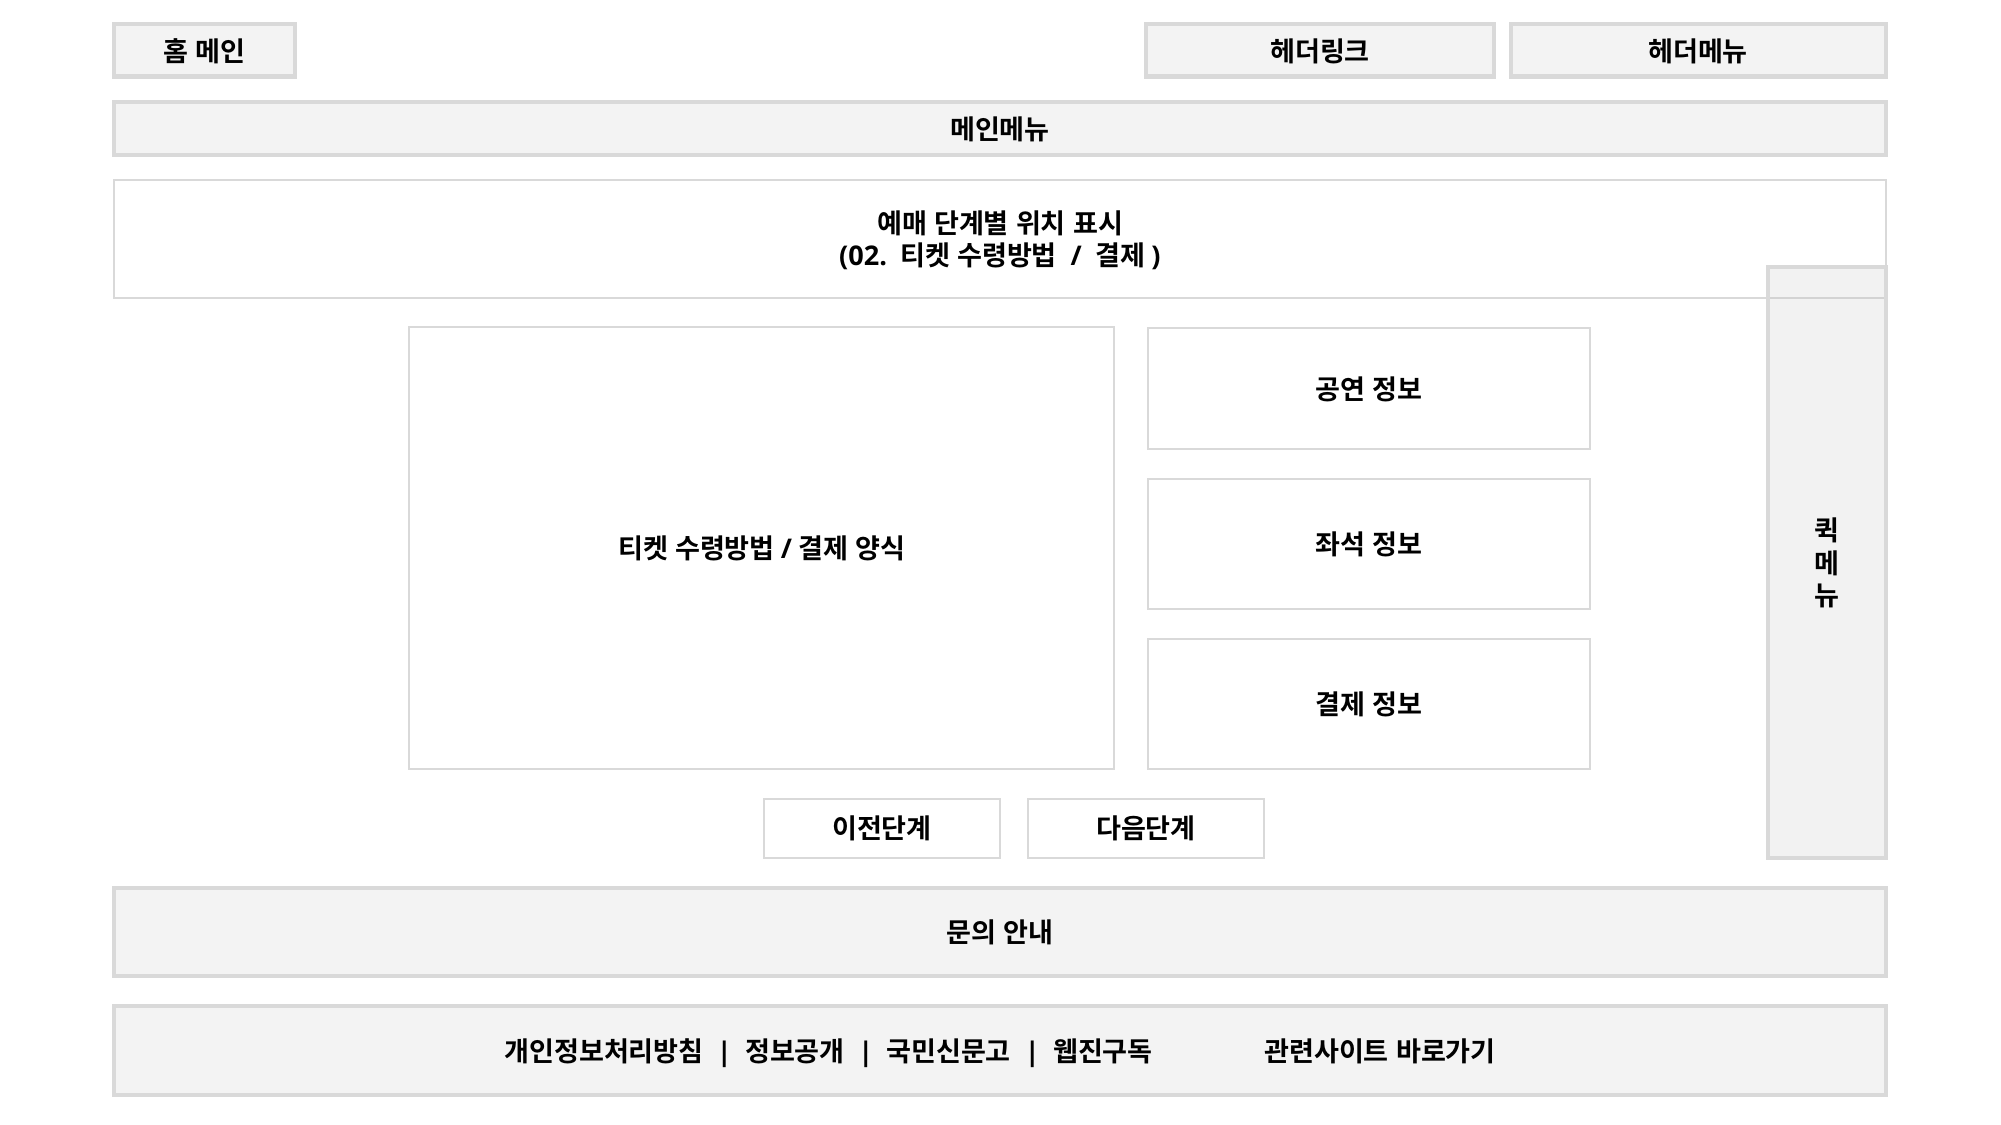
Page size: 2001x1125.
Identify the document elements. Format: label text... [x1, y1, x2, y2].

text_box 이전단계 [763, 798, 1001, 859]
text_box 퀵 메 뉴 [1767, 266, 1887, 859]
text_box 좌석 정보 [1147, 478, 1591, 610]
text_box 문의 안내 [113, 887, 1887, 977]
text_box 공연 정보 [1147, 327, 1591, 450]
text_box 다음단계 [1027, 798, 1265, 859]
text_box 개인정보처리방침 | 정보공개 | 국민신문고 | 웹진구독 관련사이트 바로가기 [113, 1005, 1887, 1096]
text_box 티켓 수령방법/결제 양식 [408, 326, 1115, 770]
text_box 홈 메인 [113, 23, 296, 78]
text_box 메인메뉴 [113, 101, 1887, 156]
text_box 결제 정보 [1147, 638, 1591, 770]
text_box 헤더링크 [1145, 23, 1495, 78]
text_box 예매 단계별 위치 표시 (02. 티켓 수령방법 / 결제) [113, 179, 1887, 299]
text_box 헤더메뉴 [1510, 23, 1887, 78]
